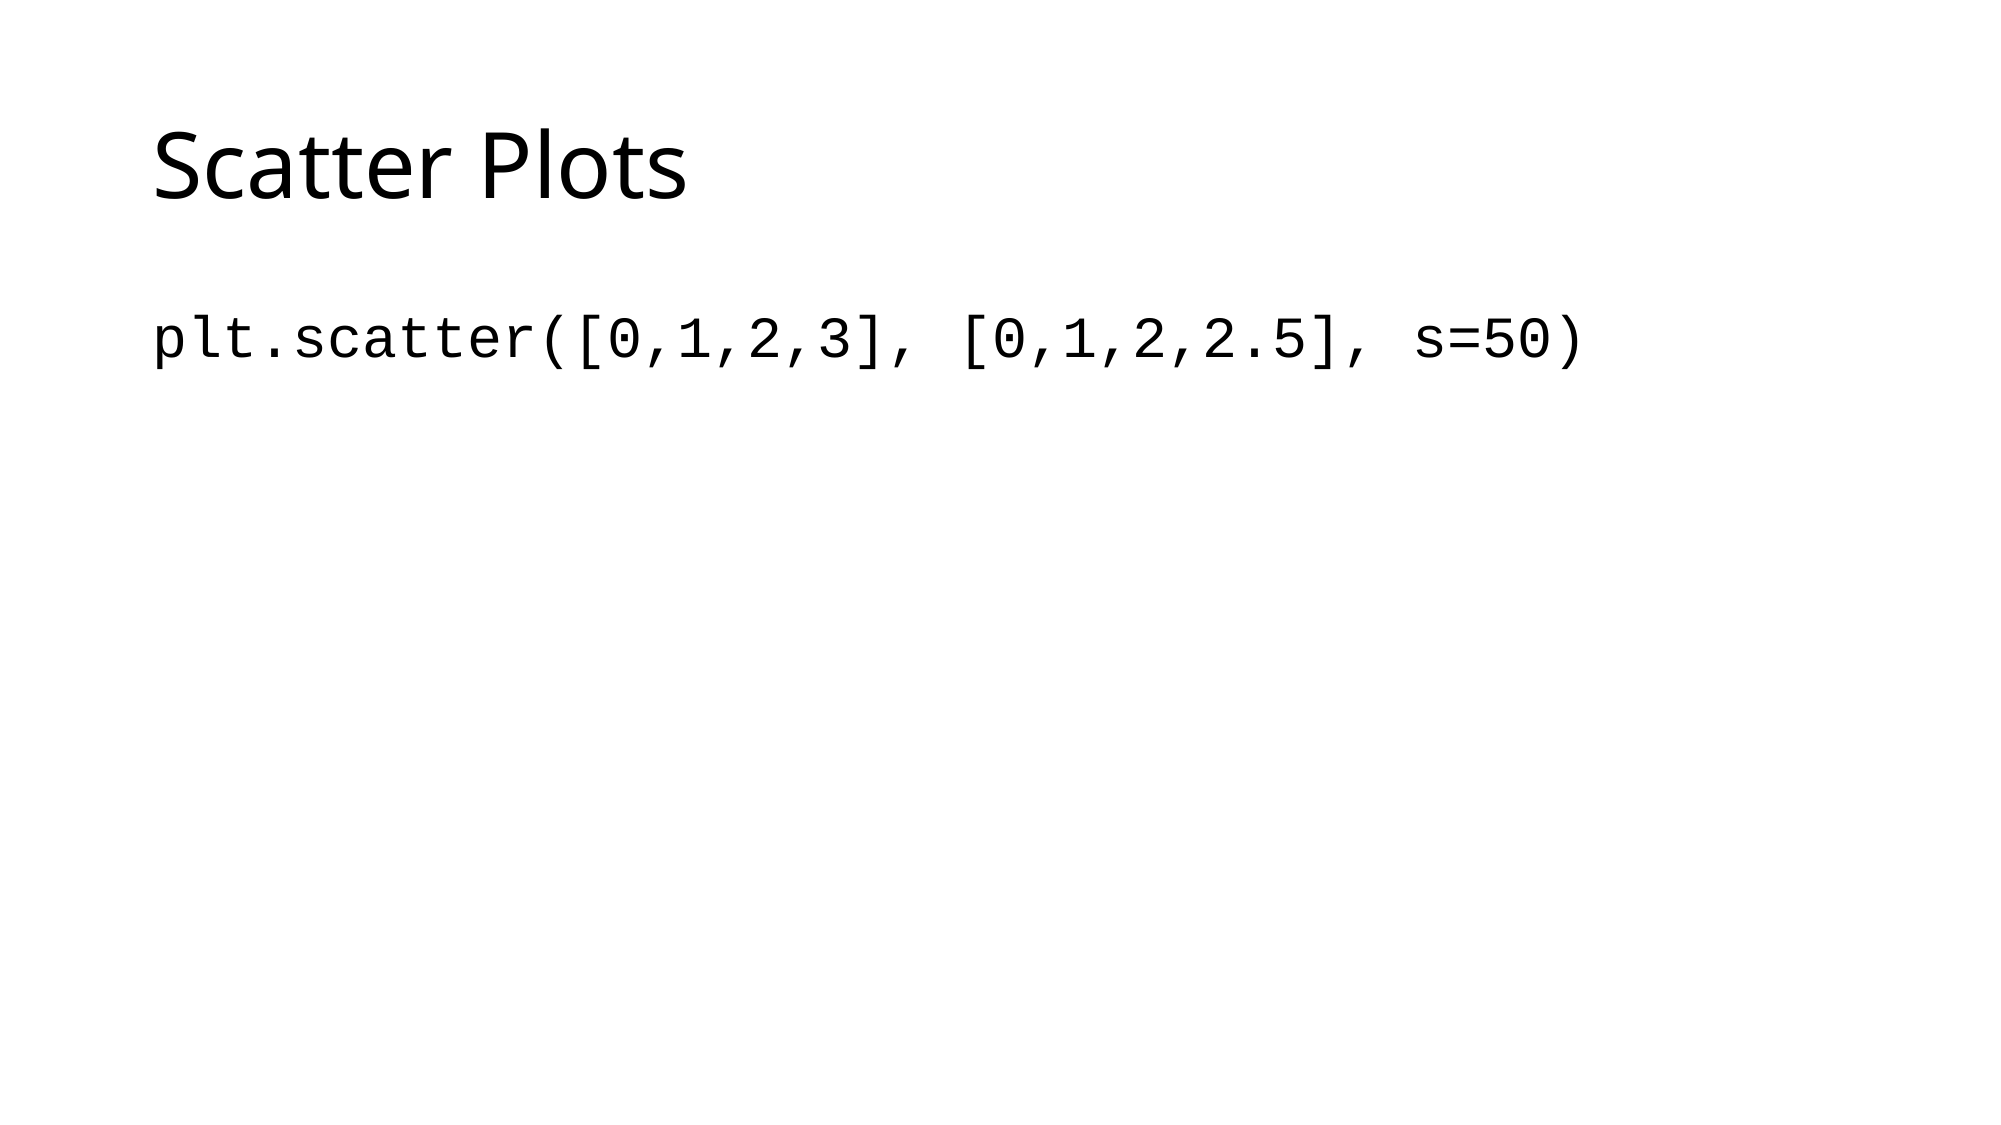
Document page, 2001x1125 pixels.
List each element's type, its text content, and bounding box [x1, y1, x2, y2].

list plt.scatter([0,1,2,3], [0,1,2,2.5], s=50) [137, 299, 1863, 1014]
title Scatter Plots [137, 59, 1863, 278]
